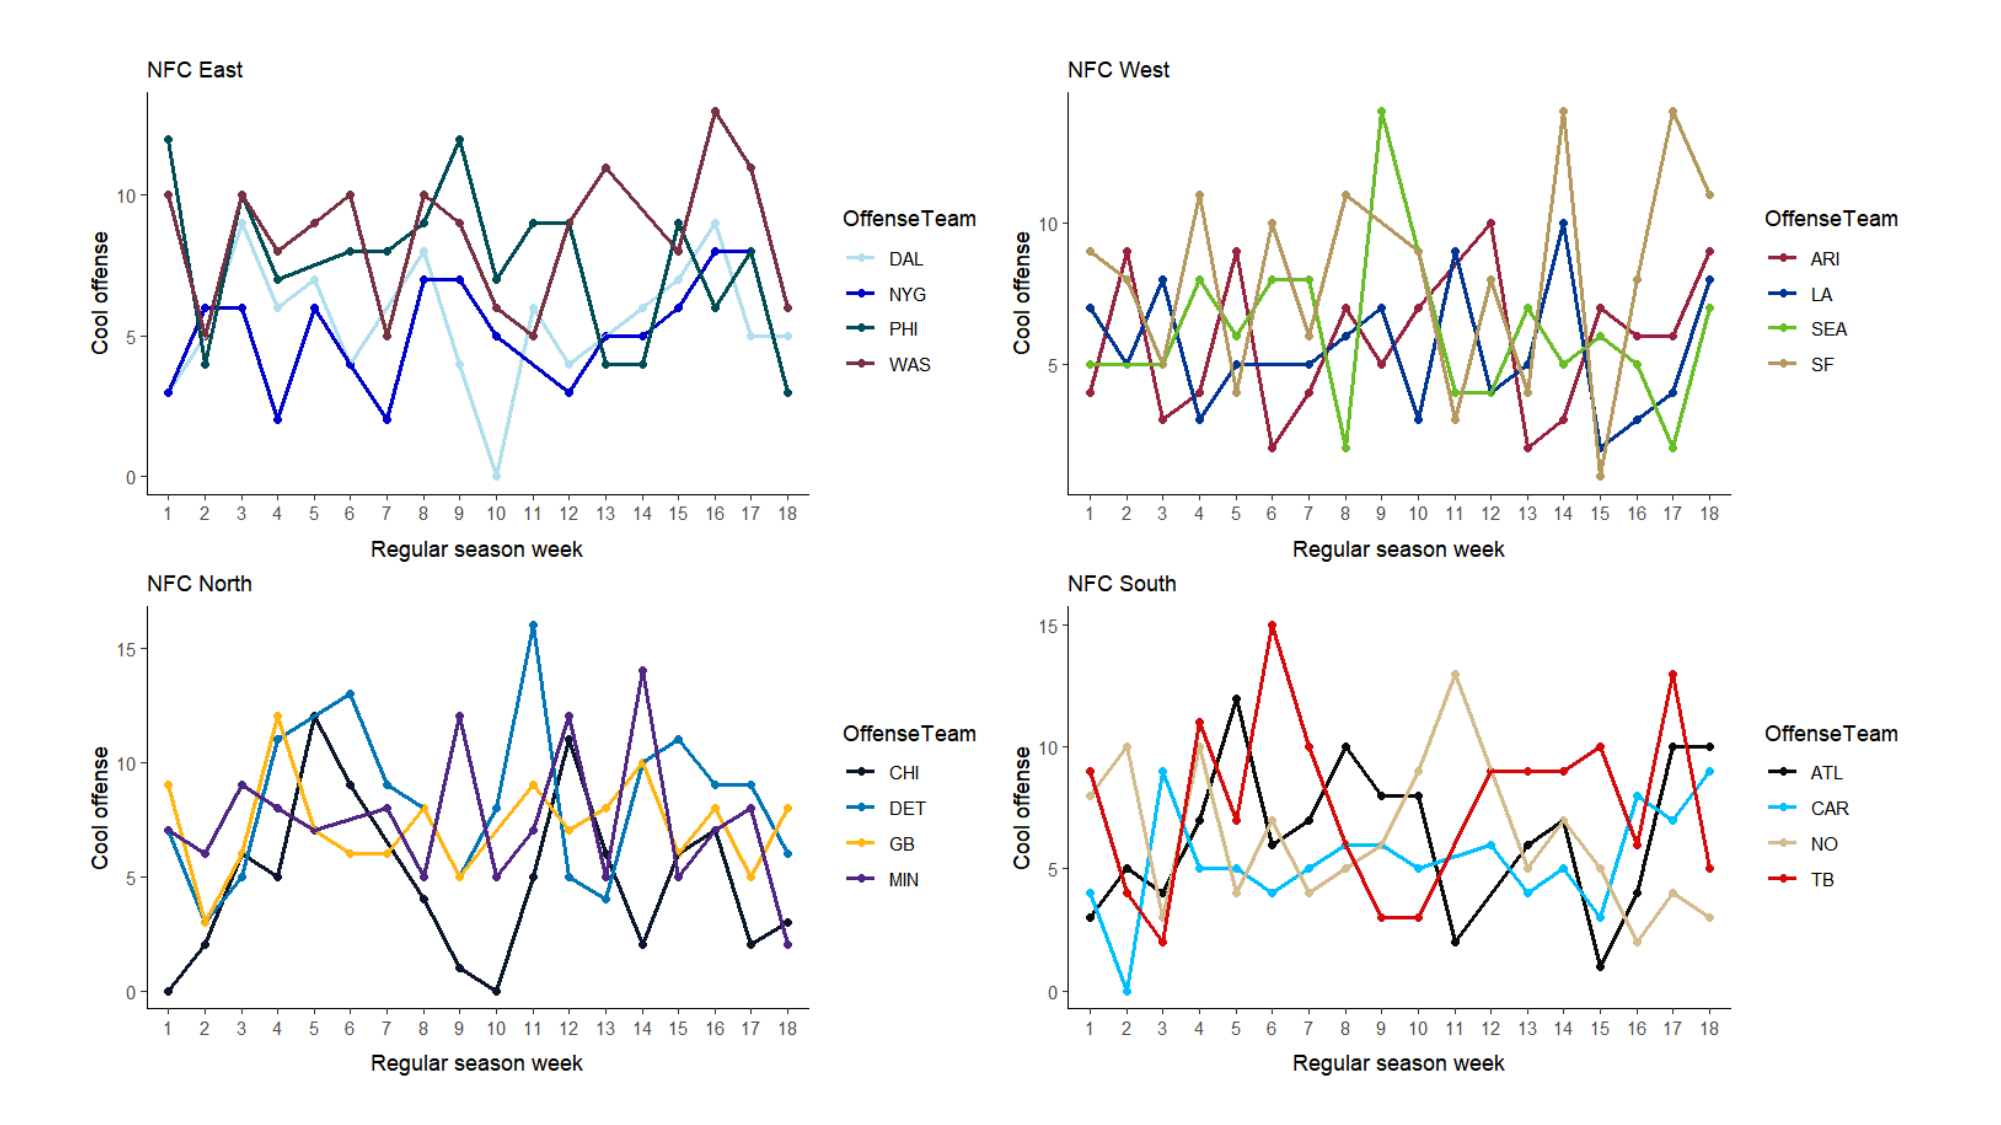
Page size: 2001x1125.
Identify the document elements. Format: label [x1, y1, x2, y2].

list [67, 36, 1933, 1088]
